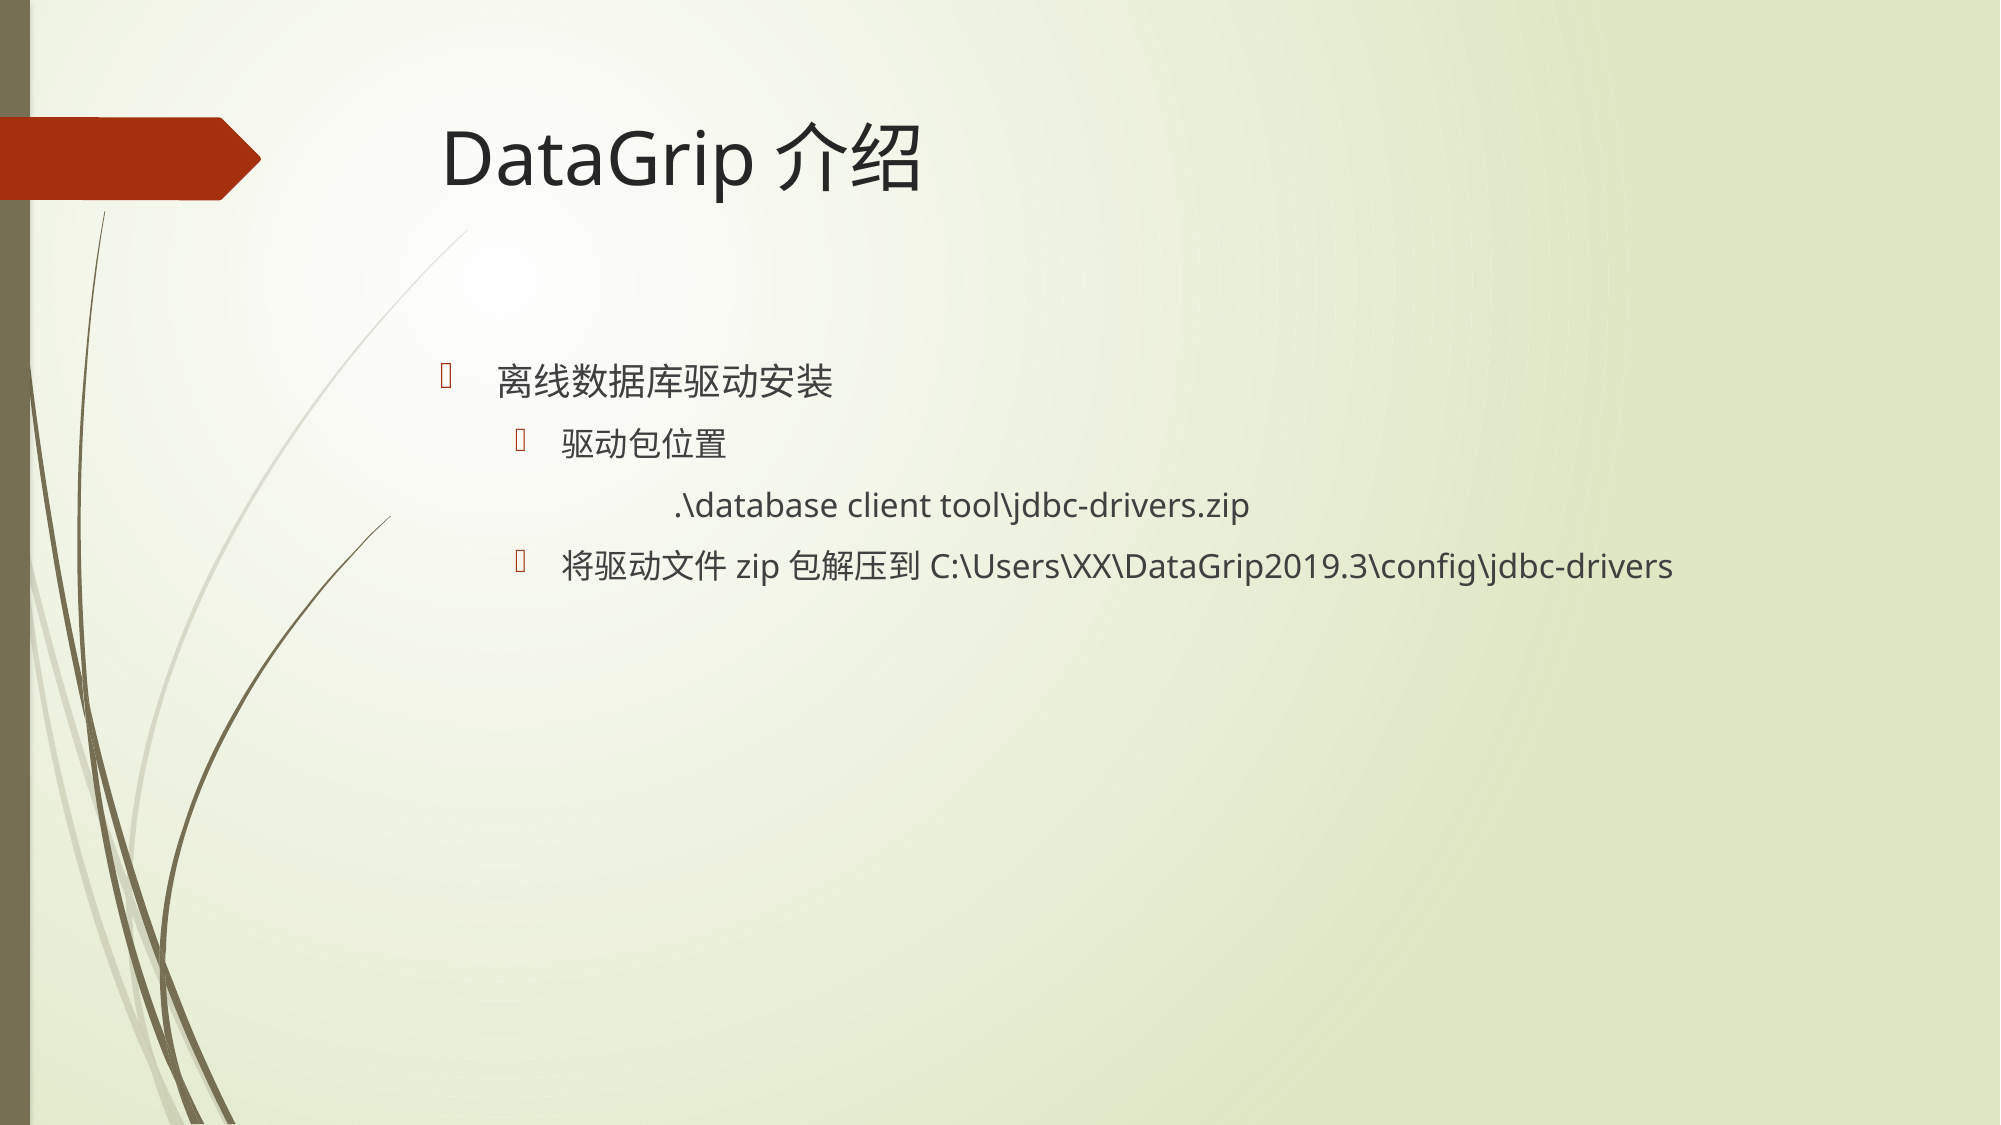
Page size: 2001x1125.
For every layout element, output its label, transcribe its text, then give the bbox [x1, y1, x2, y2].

title DataGrip介绍 [425, 102, 1888, 313]
list 离线数据库驱动安装 驱动包位置 .\database client tool\jdbc-drivers.zip 将驱动文件zip包解压到C:\Users\XX\DataGrip2019.3\config\jdbc-drivers [424, 350, 1888, 970]
